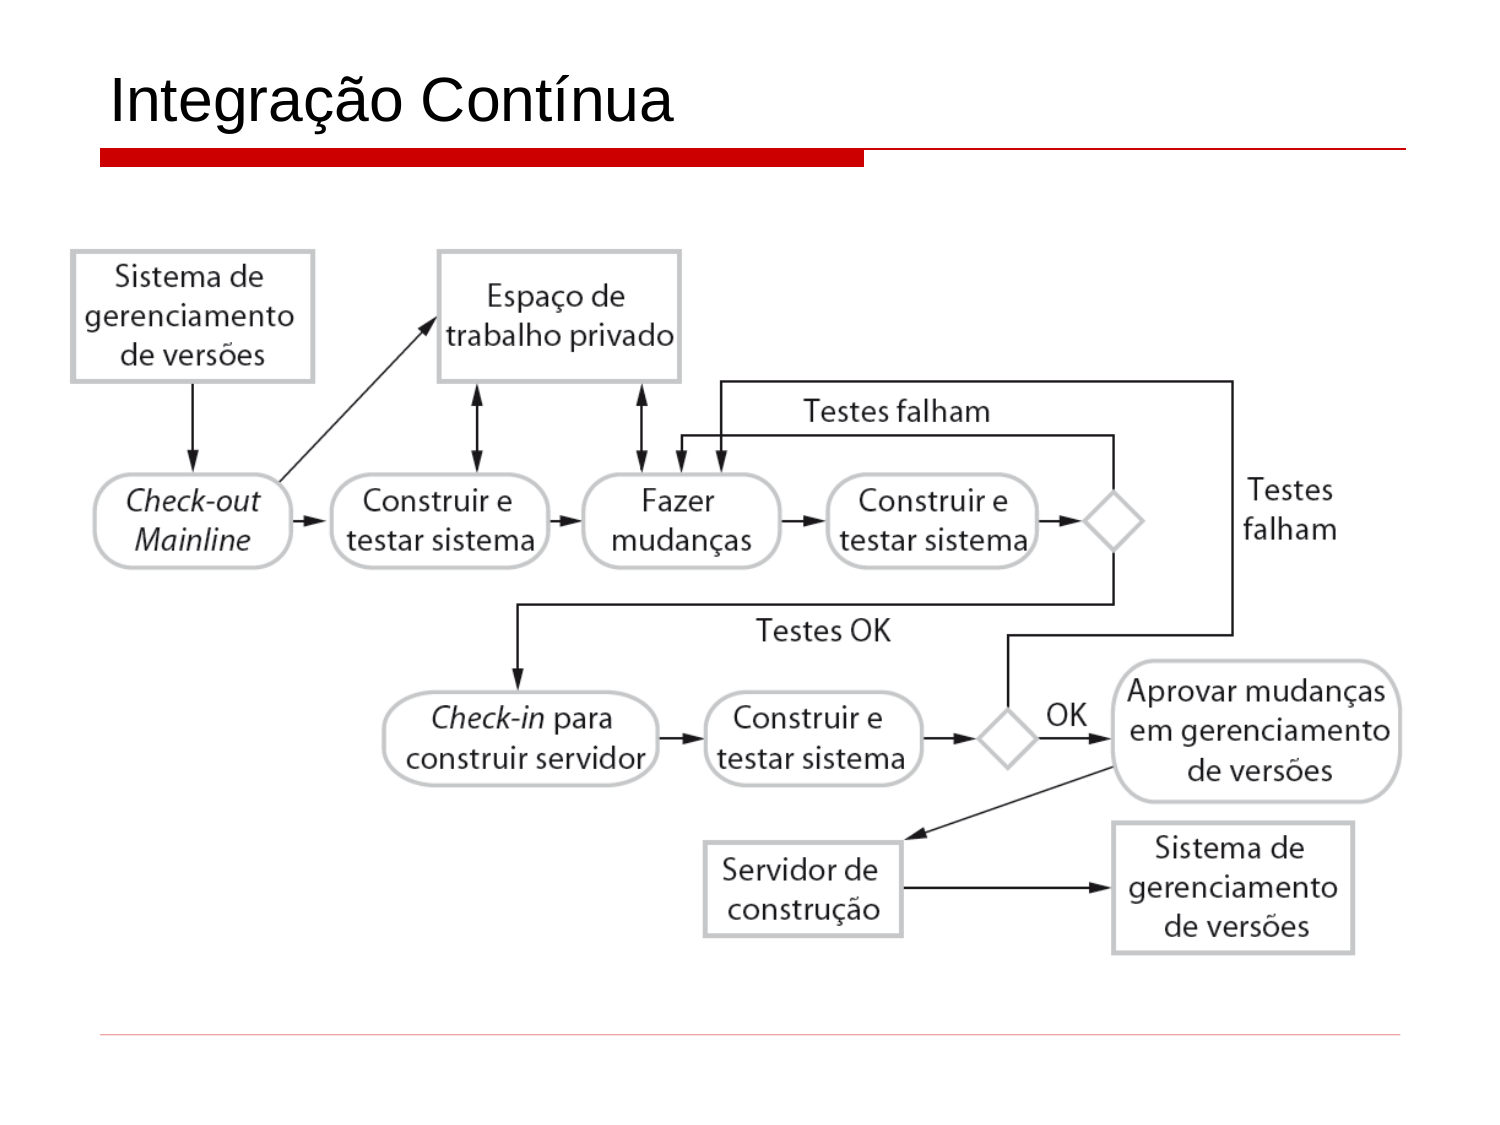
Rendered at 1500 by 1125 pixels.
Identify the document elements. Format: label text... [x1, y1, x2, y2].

picture [64, 243, 1409, 965]
title Integração Contínua [93, 6, 1407, 143]
